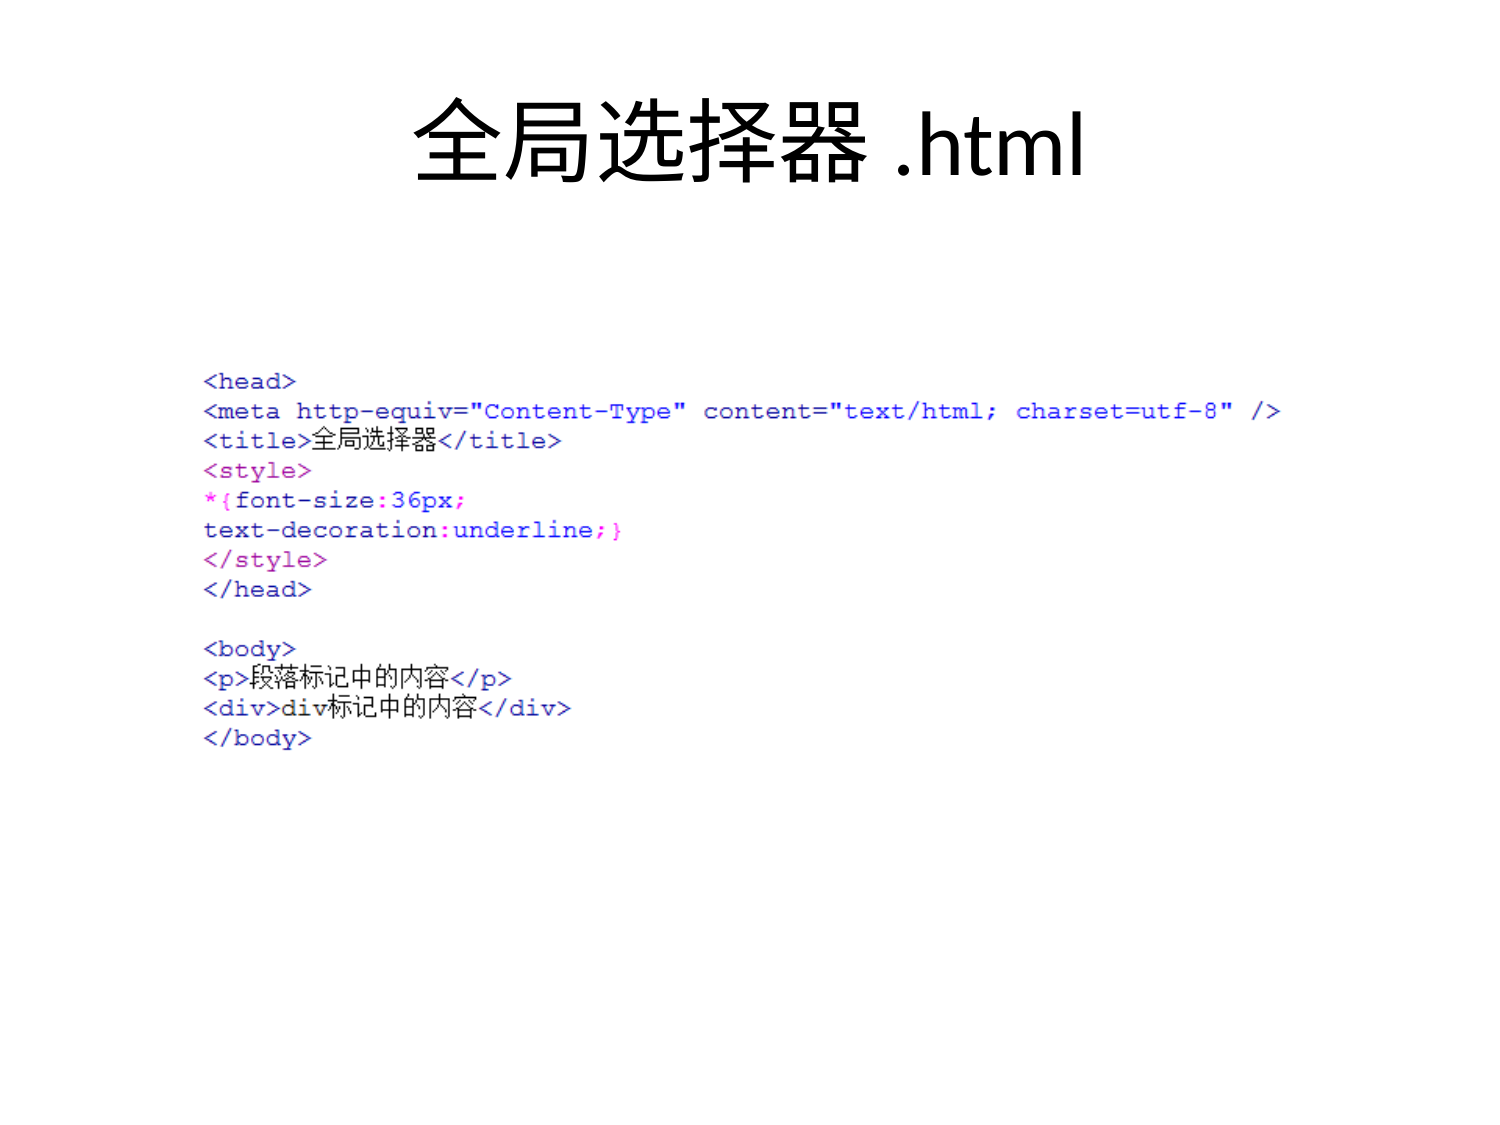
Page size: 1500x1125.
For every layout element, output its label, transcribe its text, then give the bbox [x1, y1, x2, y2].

picture [199, 366, 1301, 759]
title 全局选择器.html [75, 45, 1425, 233]
